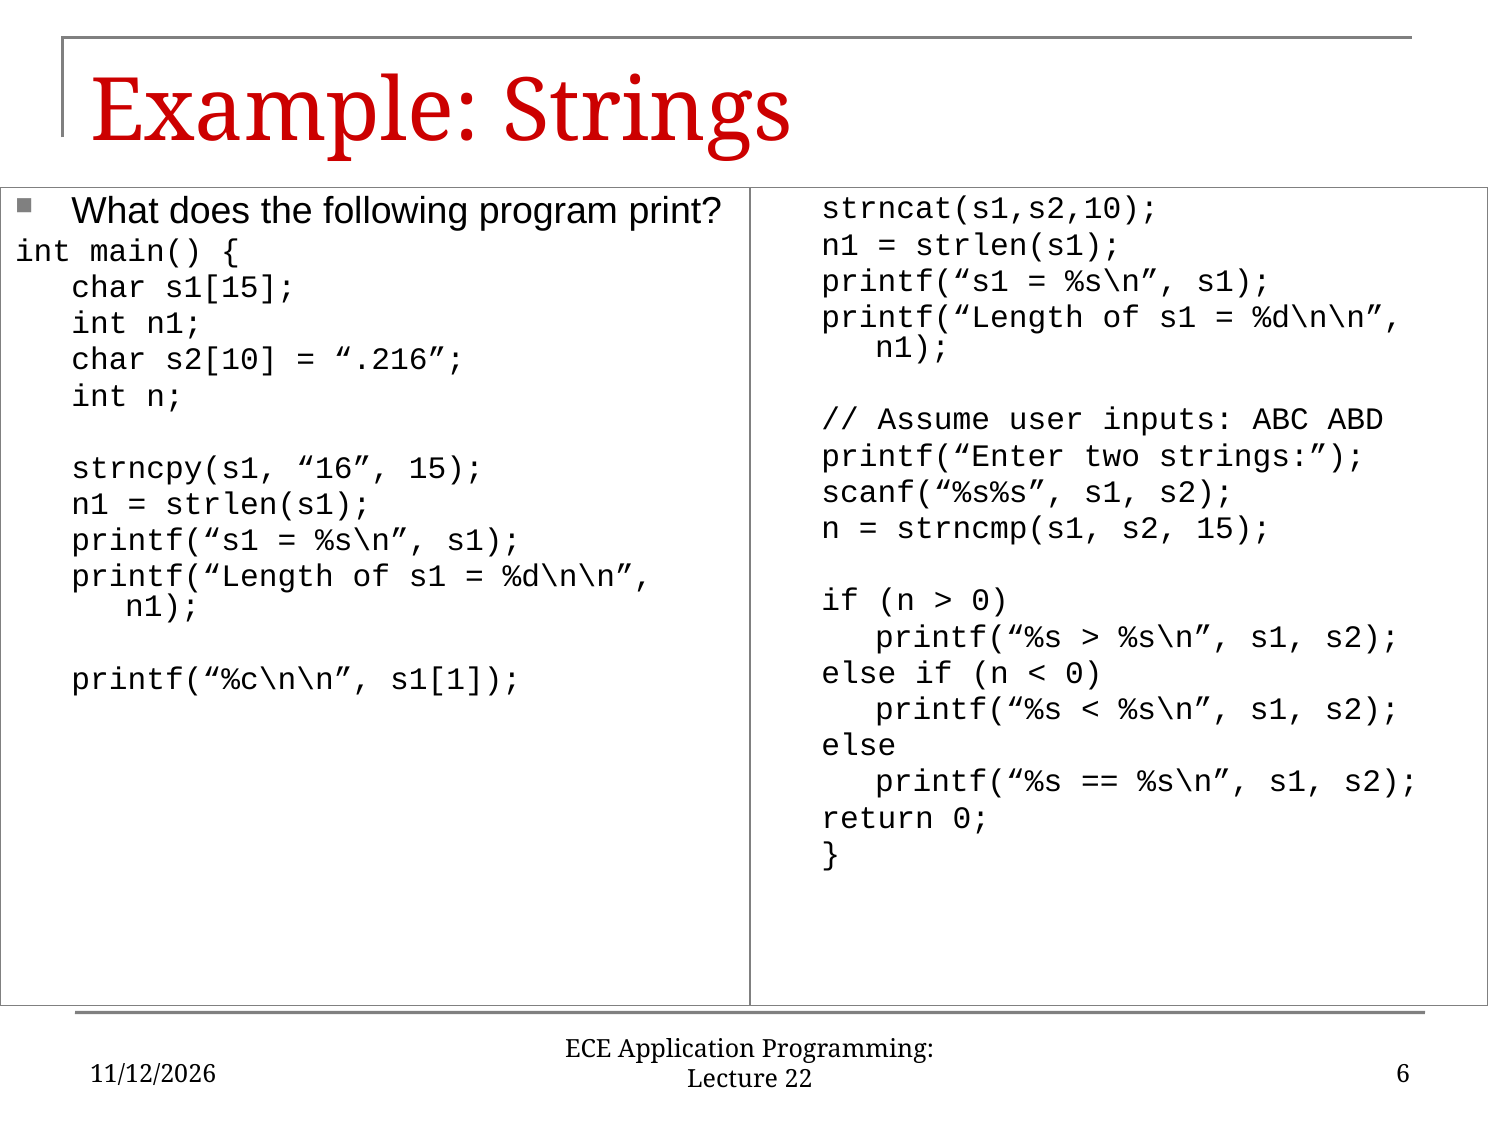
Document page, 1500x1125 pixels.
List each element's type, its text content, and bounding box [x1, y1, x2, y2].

list strncat(s1,s2,10); n1 = strlen(s1); printf(“s1 = %s\n”, s1); printf(“Length of s1 = %d\n\n”, n1); // Assume user inputs: ABC ABD printf(“Enter two strings:”); scanf(“%s%s”, s1, s2); n = strncmp(s1, s2, 15); if (n > 0) printf(“%s > %s\n”, s1, s2); else if (n < 0) printf(“%s < %s\n”, s1, s2); else printf(“%s == %s\n”, s1, s2); return 0; } [750, 187, 1488, 1006]
title Example: Strings [75, 45, 1425, 163]
slide_number 6 [1074, 1023, 1426, 1100]
footer ECE Application Programming: Lecture 22 [512, 1024, 988, 1101]
list What does the following program print? int main() { char s1[15]; int n1; char s2[10] = “.216”; int n; strncpy(s1, “16”, 15); n1 = strlen(s1); printf(“s1 = %s\n”, s1); printf(“Length of s1 = %d\n\n”, n1); printf(“%c\n\n”, s1[1]); [0, 187, 750, 1006]
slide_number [74, 1023, 426, 1100]
